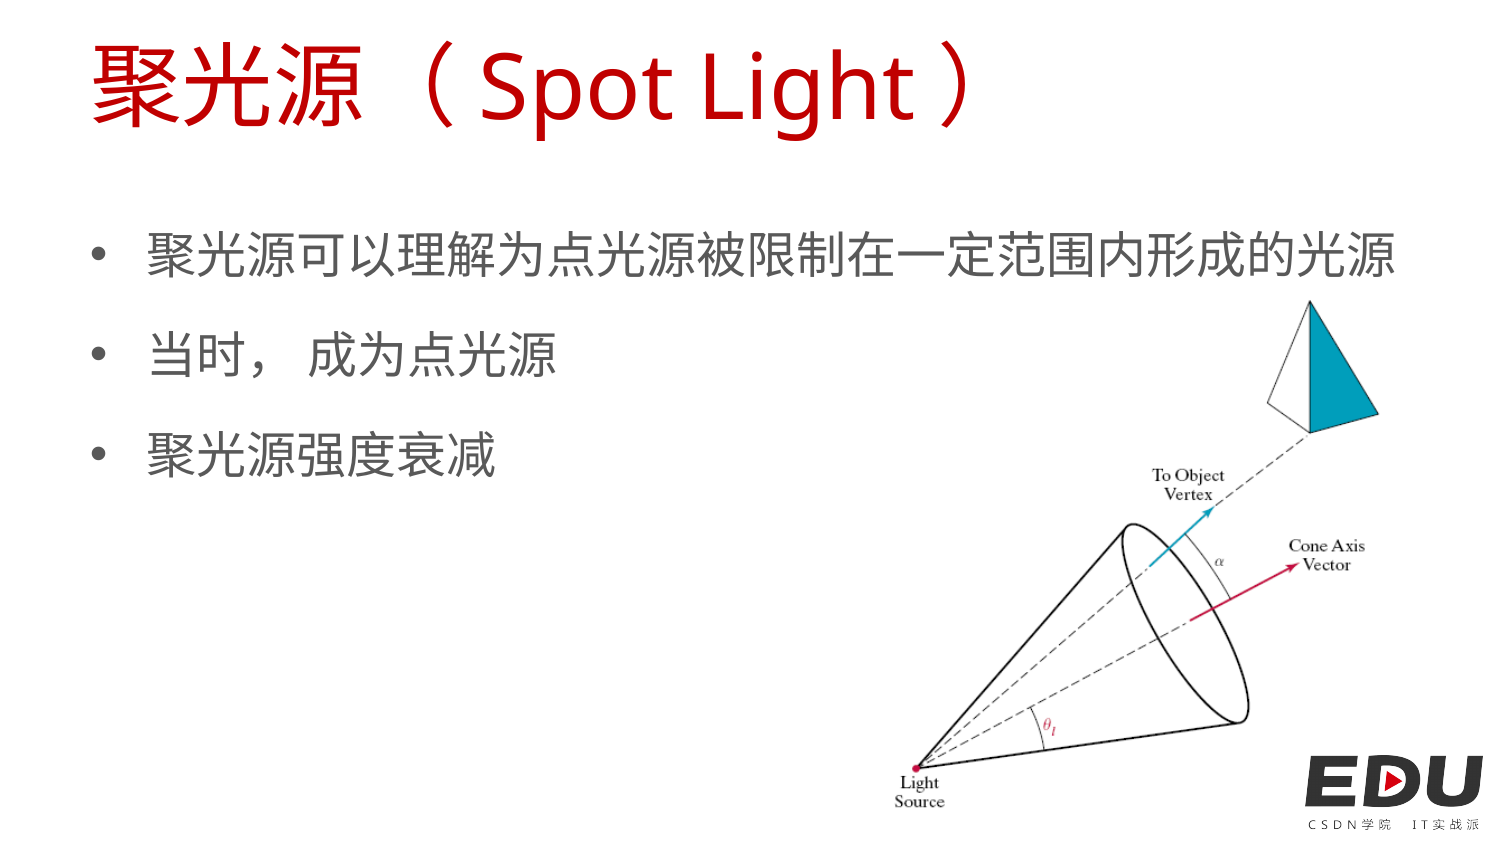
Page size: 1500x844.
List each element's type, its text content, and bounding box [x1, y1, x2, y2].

picture [891, 280, 1483, 830]
title 聚光源（Spot Light） [75, 20, 1425, 137]
